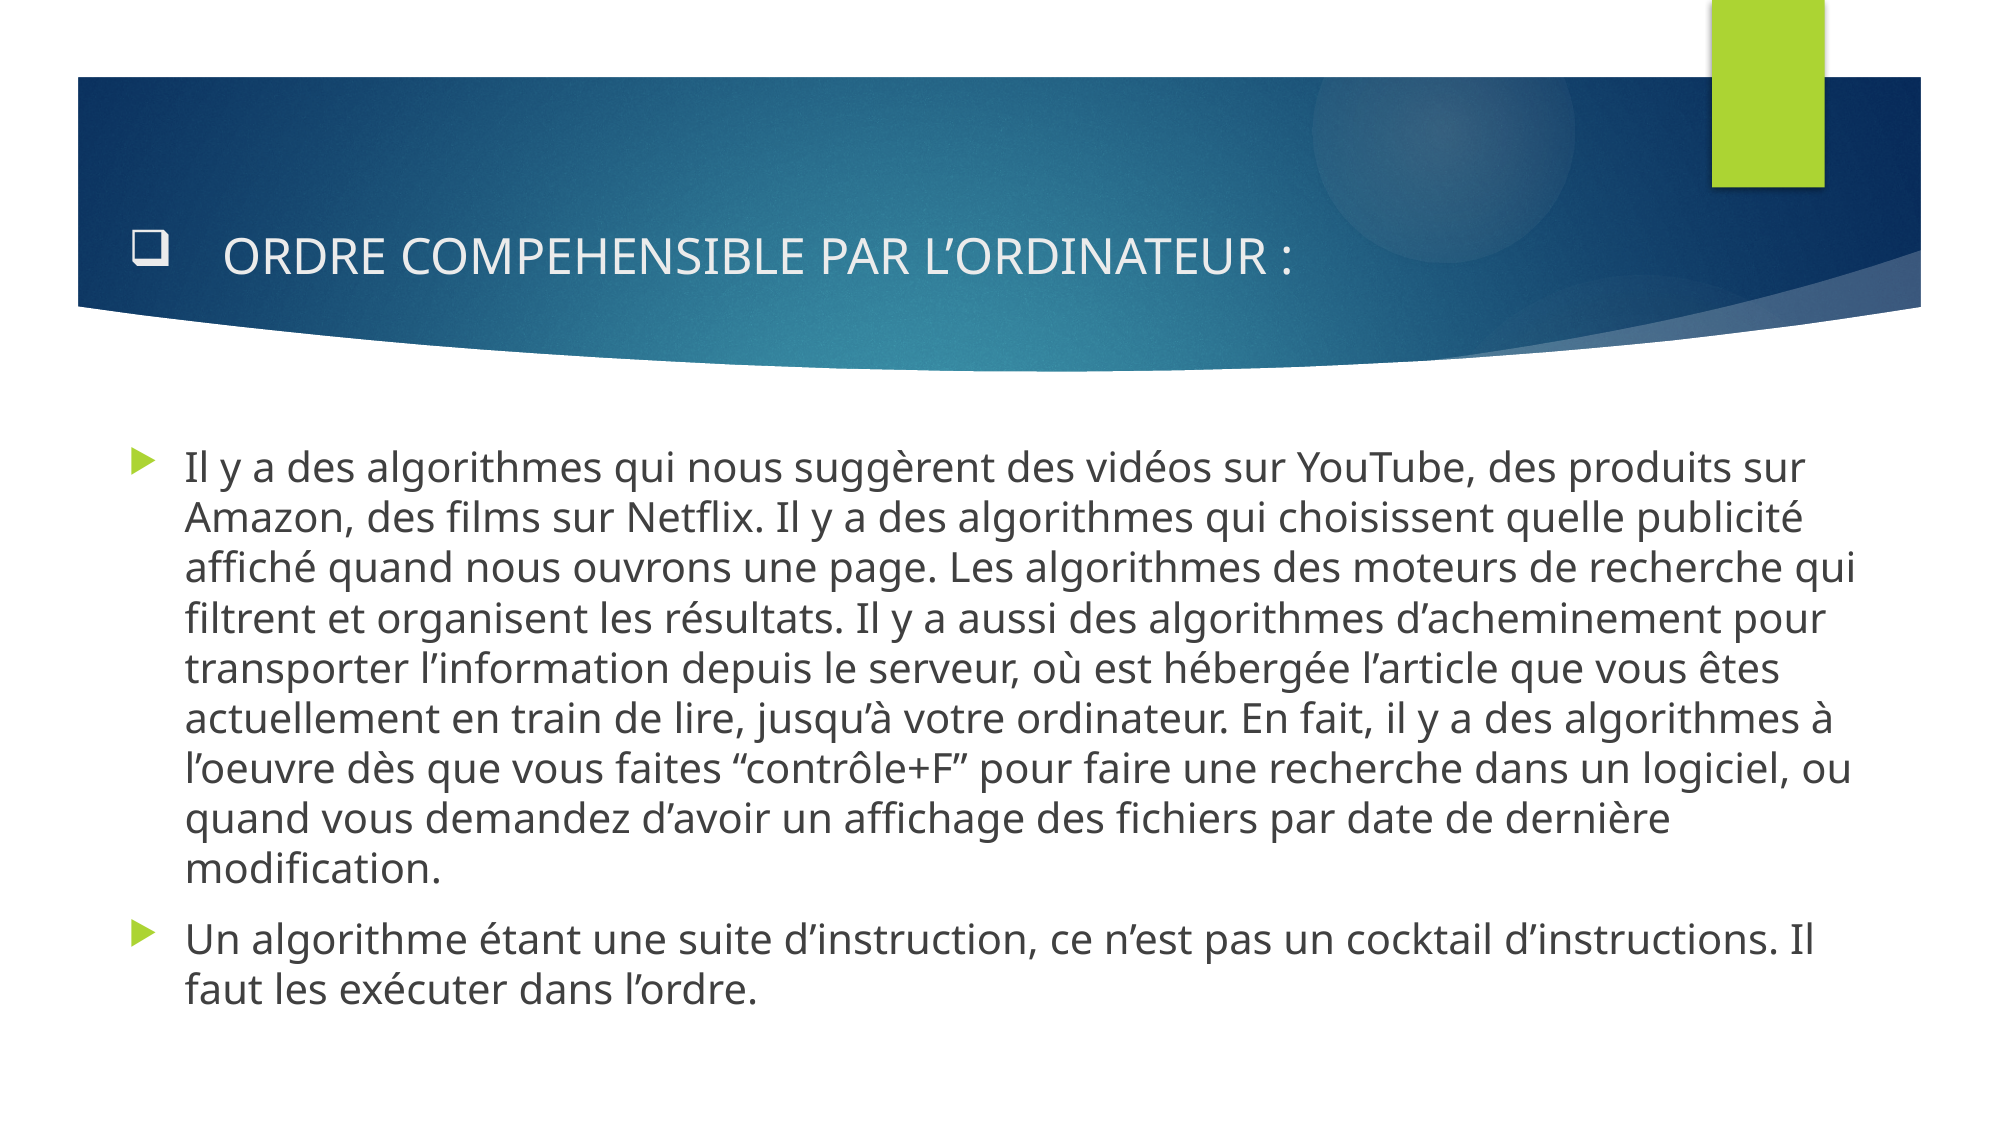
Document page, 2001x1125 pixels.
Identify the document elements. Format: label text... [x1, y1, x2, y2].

list Il y a des algorithmes qui nous suggèrent des vidéos sur YouTube, des produits sur Amazon, des films sur Netflix. Il y a des algorithmes qui choisissent quelle publicité affiché quand nous ouvrons une page. Les algorithmes des moteurs de recherche qui filtrent et organisent les résultats. Il y a aussi des algorithmes d’acheminement pour transporter l’information depuis le serveur, où est hébergée l’article que vous êtes actuellement en train de lire, jusqu’à votre ordinateur. En fait, il y a des algorithmes à l’oeuvre dès que vous faites “contrôle+F” pour faire une recherche dans un logiciel, ou quand vous demandez d’avoir un affichage des fichiers par date de dernière modification. Un algorithme étant une suite d’instruction, ce n’est pas un cocktail d’instructions. Il faut les exécuter dans l’ordre. [113, 433, 1905, 1109]
title ORDRE COMPEHENSIBLE PAR L’ORDINATEUR : [113, 196, 1905, 313]
